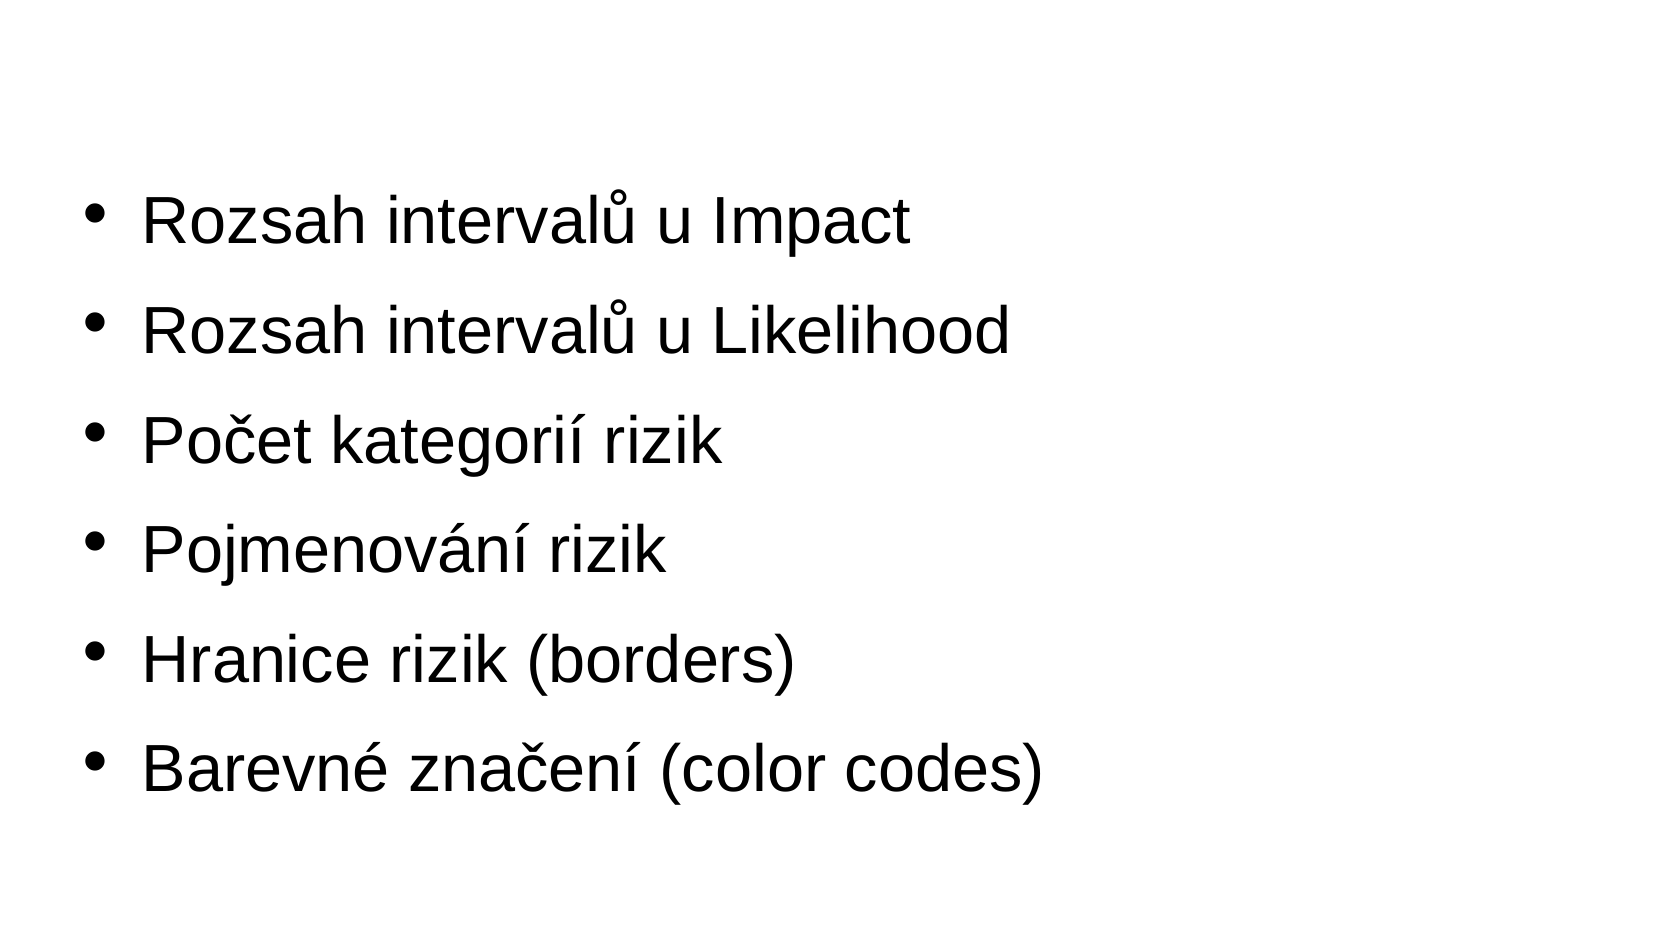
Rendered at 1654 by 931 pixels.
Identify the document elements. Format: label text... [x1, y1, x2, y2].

text_box Rozsah intervalů u Impact Rozsah intervalů u Likelihood Počet kategorií rizik Pojmenování rizik Hranice rizik (borders) Barevné značení (color codes) [82, 177, 1595, 886]
